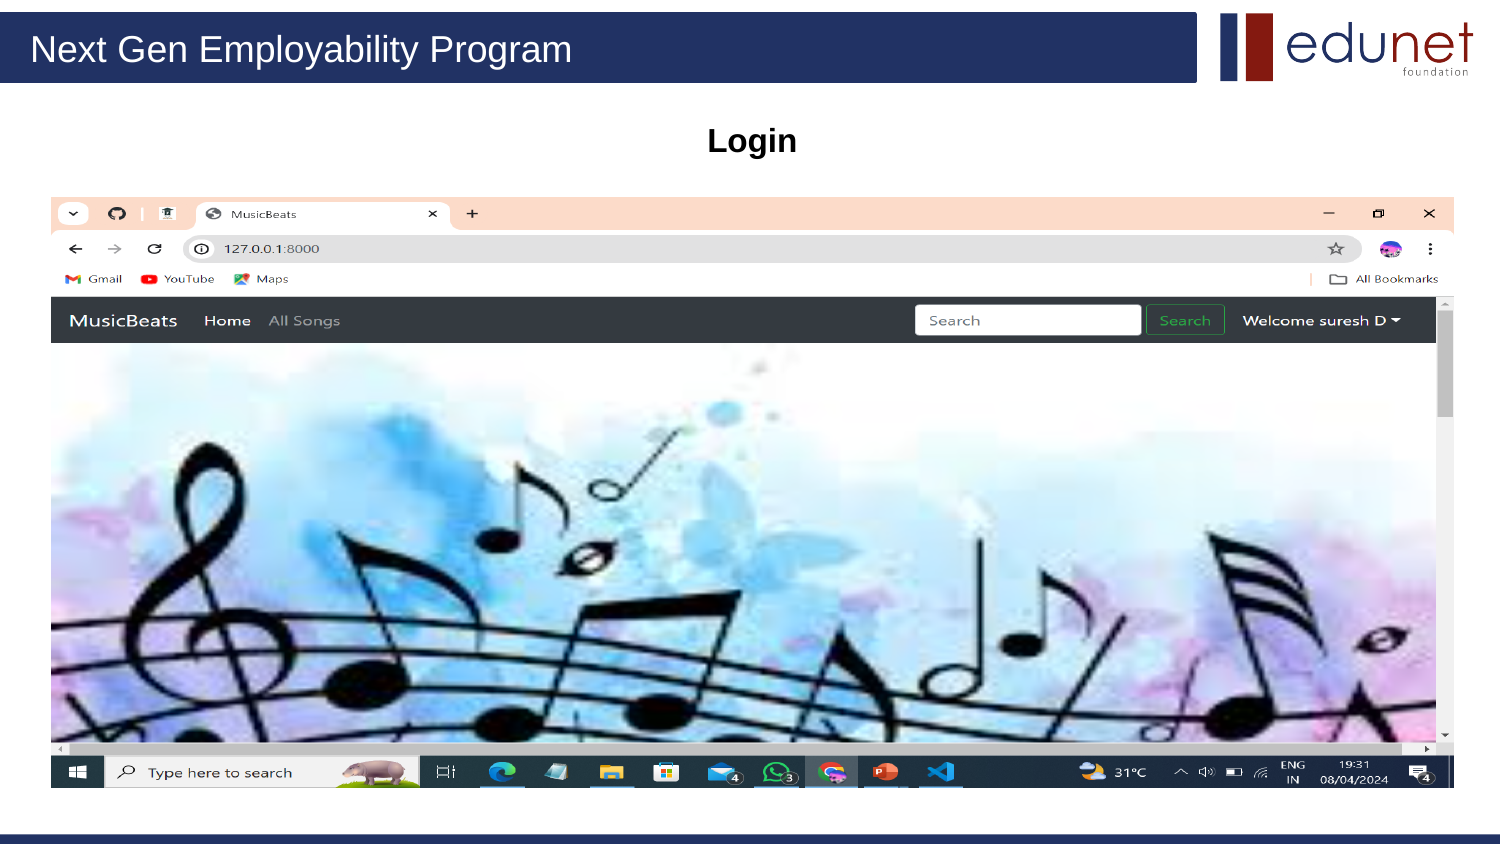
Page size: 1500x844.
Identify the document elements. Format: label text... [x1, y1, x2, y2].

picture [50, 197, 1454, 789]
title Login [51, 91, 1454, 187]
picture [1279, 14, 1482, 83]
